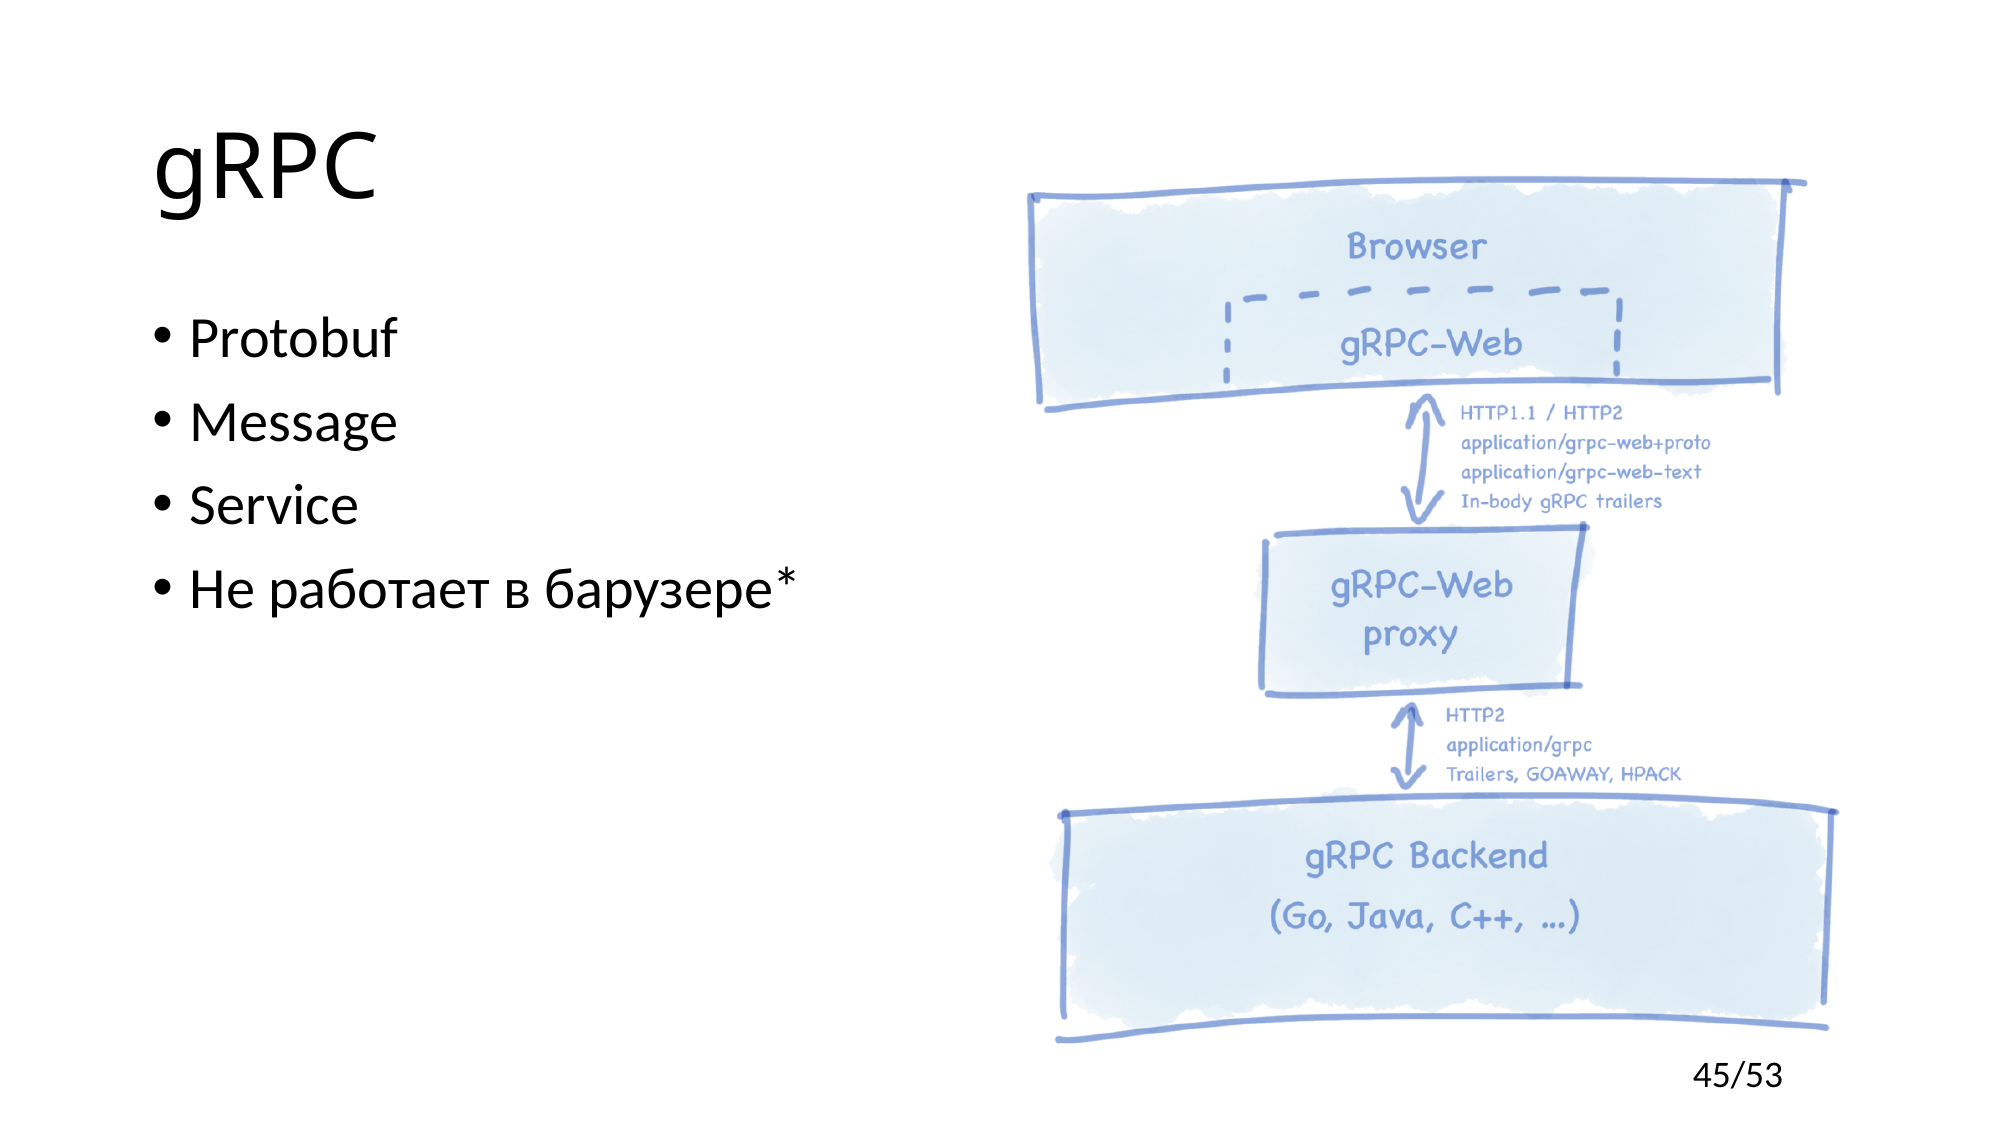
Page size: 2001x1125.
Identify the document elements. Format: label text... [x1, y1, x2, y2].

picture [1015, 167, 1863, 1044]
title gRPC [137, 59, 1863, 278]
list Protobuf Message Service Не работает в барузере* [137, 299, 1015, 1014]
